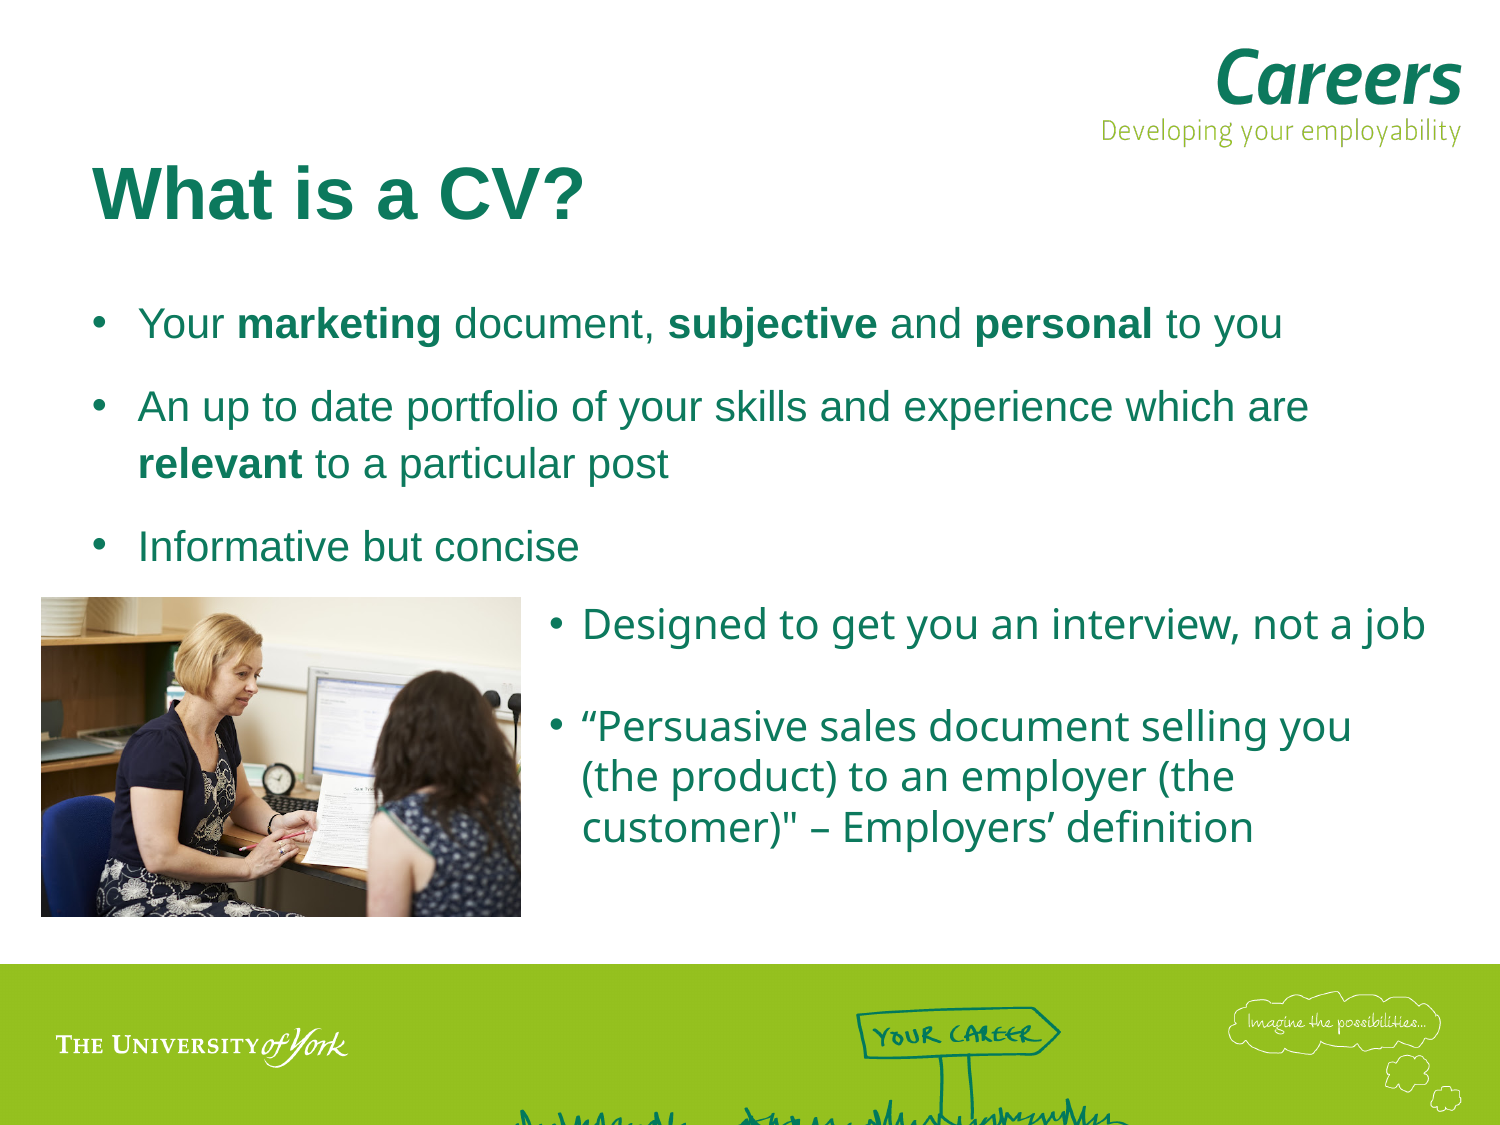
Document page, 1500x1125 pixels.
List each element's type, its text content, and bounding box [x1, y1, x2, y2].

text_box Designed to get you an interview, not a job “Persuasive sales document selling you (the product) to an employer (the customer)" – Employers’ definition [549, 597, 1447, 882]
title What is a CV? [76, 136, 1428, 245]
picture [40, 597, 521, 918]
picture [1100, 37, 1462, 150]
picture [0, 964, 1500, 1125]
list Your marketing document, subjective and personal to you An up to date portfolio of your skills and experience which are relevant to a particular post Informative but concise [76, 290, 1432, 575]
